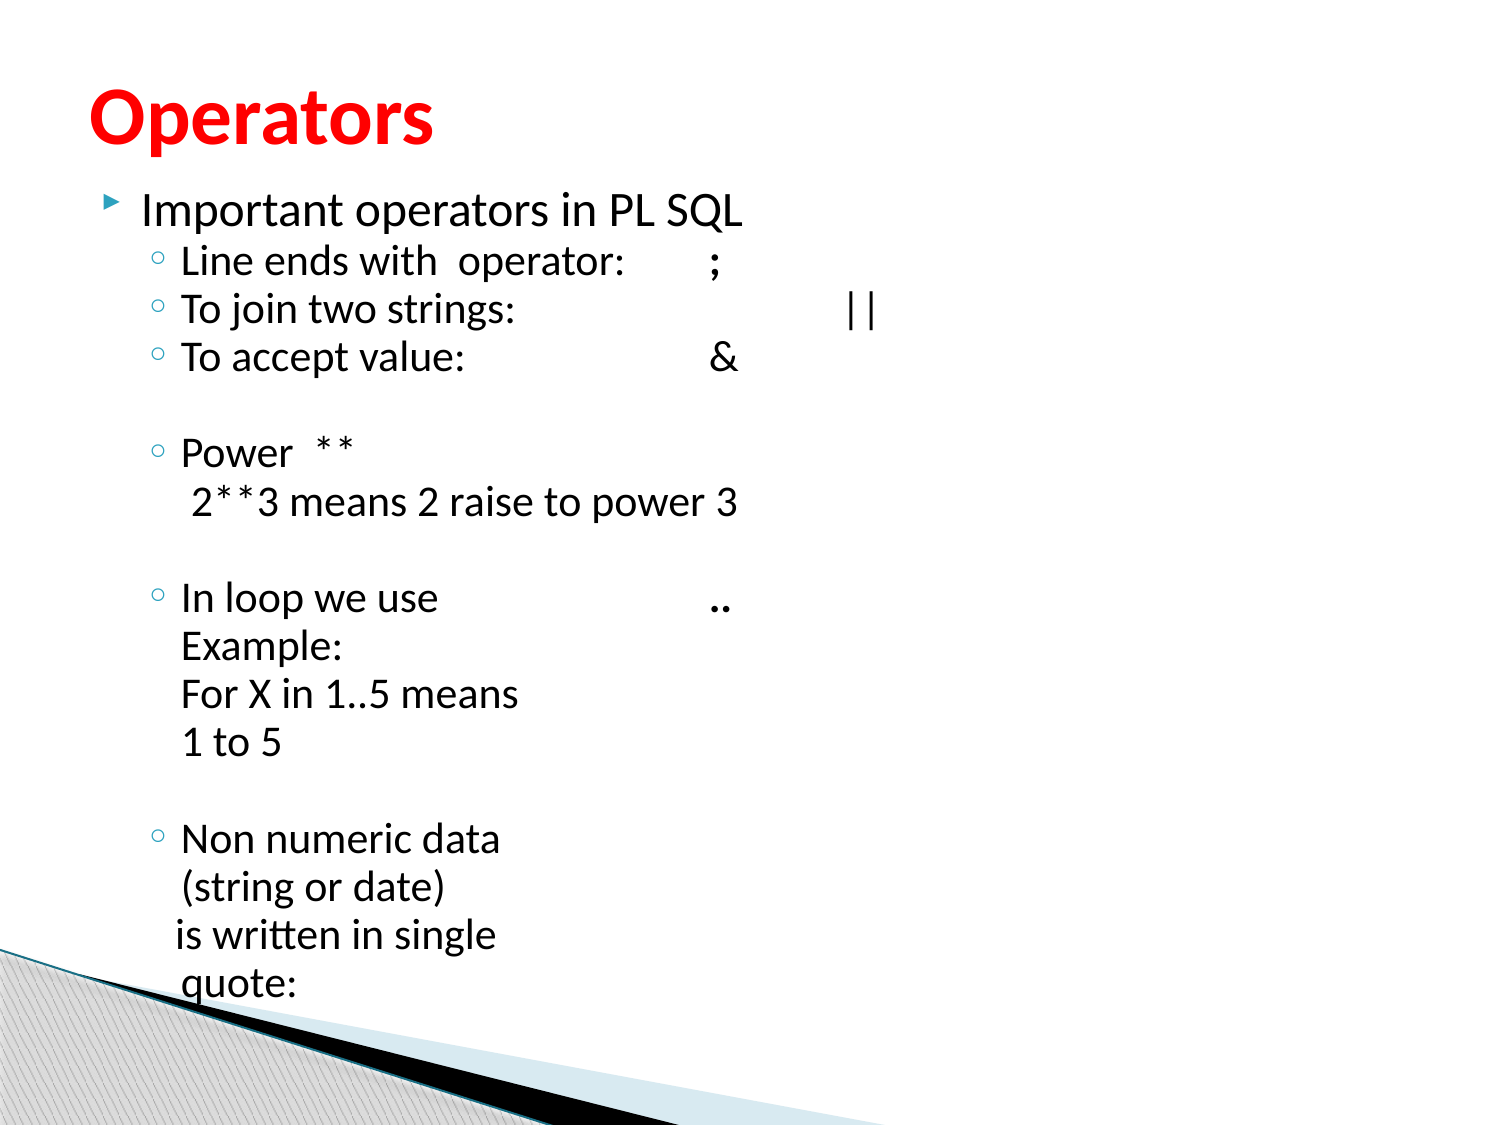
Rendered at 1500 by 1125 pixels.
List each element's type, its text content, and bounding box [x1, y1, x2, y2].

list Important operators in PL SQL Line ends with operator: ; To join two strings: || To accept value: & Power ** 2**3 means 2 raise to power 3 In loop we use .. Example: For X in 1..5 means 1 to 5 Non numeric data (string or date) is written in single quote: [69, 180, 1355, 1019]
title Operators [75, 45, 1300, 179]
